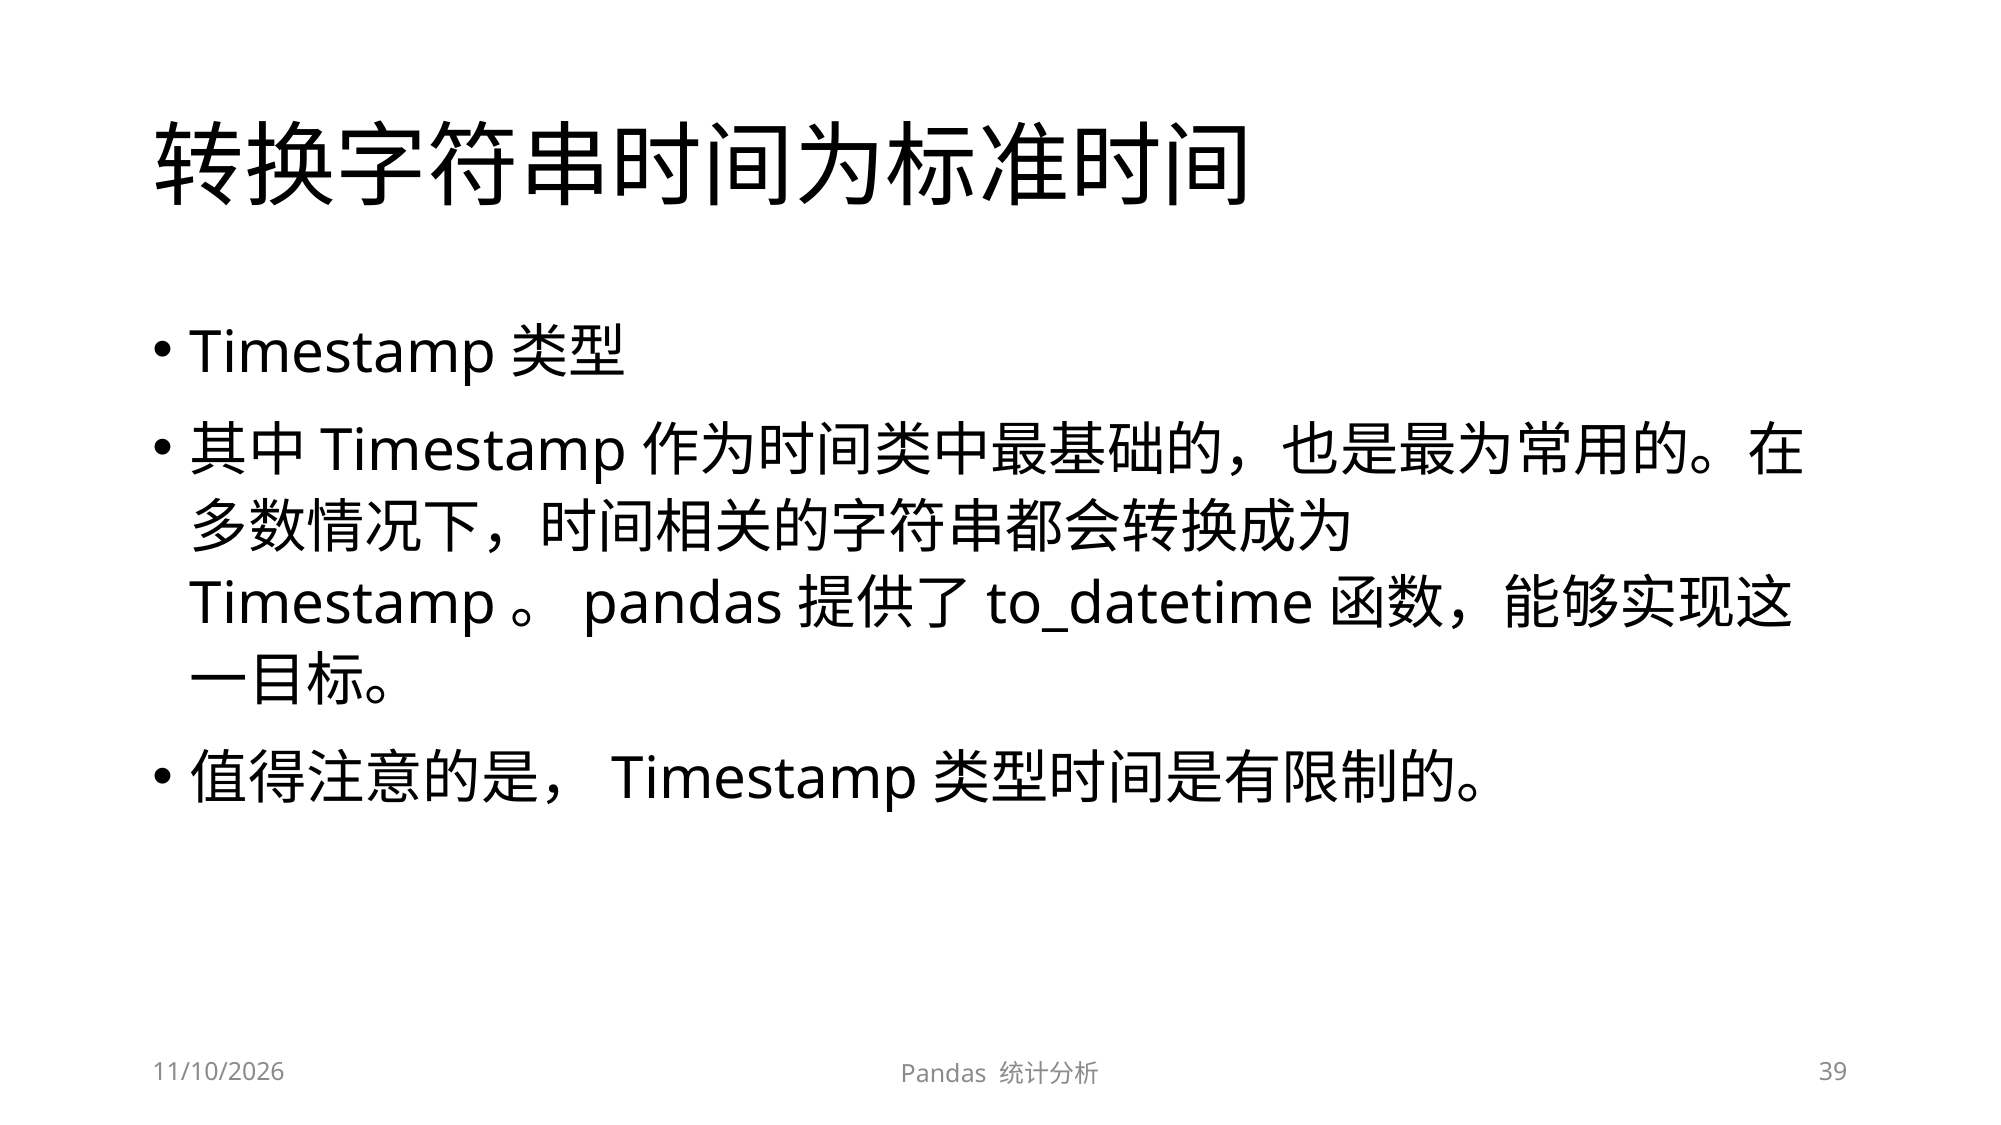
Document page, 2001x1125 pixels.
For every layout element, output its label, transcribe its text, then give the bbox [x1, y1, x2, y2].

footer Pandas 统计分析 [662, 1042, 1338, 1103]
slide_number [137, 1042, 588, 1103]
slide_number 39 [1412, 1042, 1863, 1103]
title 转换字符串时间为标准时间 [137, 59, 1863, 278]
list Timestamp类型 其中Timestamp作为时间类中最基础的，也是最为常用的。在多数情况下，时间相关的字符串都会转换成为Timestamp。pandas提供了to_datetime函数，能够实现这一目标。 值得注意的是，Timestamp类型时间是有限制的。 [137, 299, 1863, 1014]
